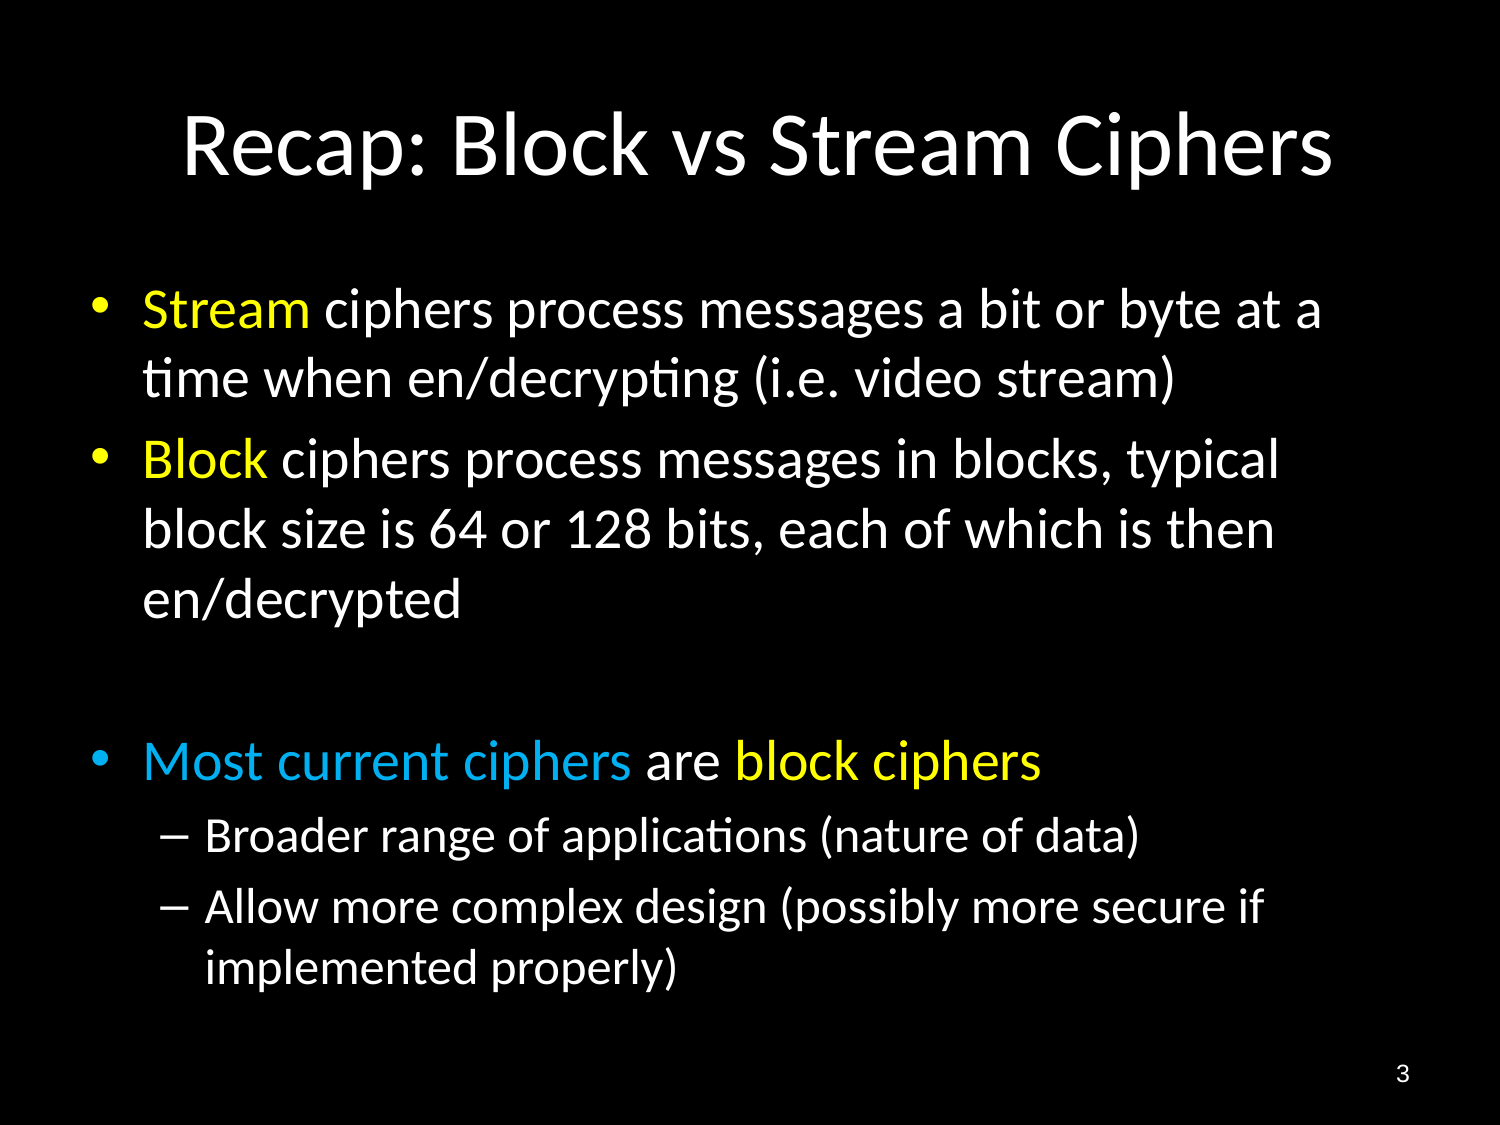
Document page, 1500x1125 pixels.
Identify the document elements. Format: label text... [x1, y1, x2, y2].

slide_number 3 [1074, 1042, 1425, 1103]
title Recap: Block vs Stream Ciphers [23, 45, 1495, 233]
list Stream ciphers process messages a bit or byte at a time when en/decrypting (i.e. video stream) Block ciphers process messages in blocks, typical block size is 64 or 128 bits, each of which is then en/decrypted Most current ciphers are block ciphers Broader range of applications (nature of data) Allow more complex design (possibly more secure if implemented properly) [75, 262, 1425, 1005]
